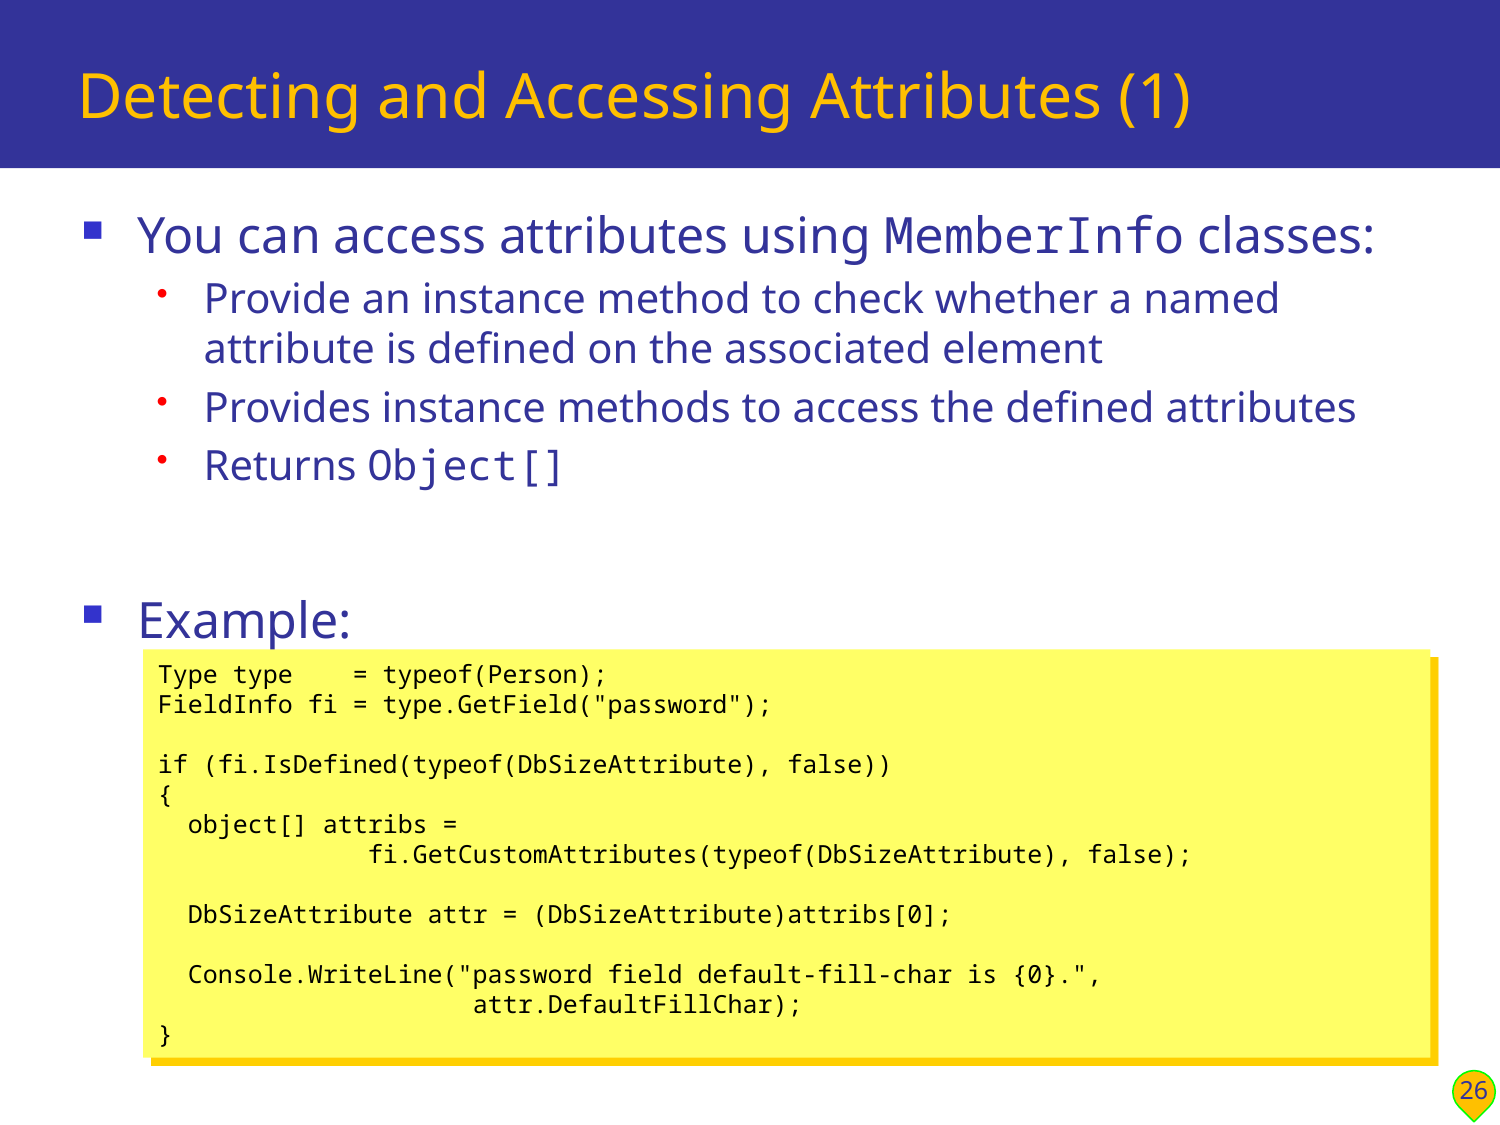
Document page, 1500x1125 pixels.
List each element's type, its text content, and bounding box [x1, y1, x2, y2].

footer 26 [1430, 1040, 1500, 1117]
title Detecting and Accessing Attributes (1) [62, 24, 1465, 139]
text_box Type type = typeof(Person); FieldInfo fi = type.GetField("password"); if (fi.IsDefined(typeof(DbSizeAttribute), false)) { object[] attribs = fi.GetCustomAttributes(typeof(DbSizeAttribute), false); DbSizeAttribute attr = (DbSizeAttribute)attribs[0]; Console.WriteLine("password field default-fill-char is {0}.", attr.DefaultFillChar); } [143, 649, 1431, 1058]
list You can access attributes using MemberInfo classes: Provide an instance method to check whether a named attribute is defined on the associated element Provides instance methods to access the defined attributes Returns Object[] Example: [66, 196, 1459, 1006]
